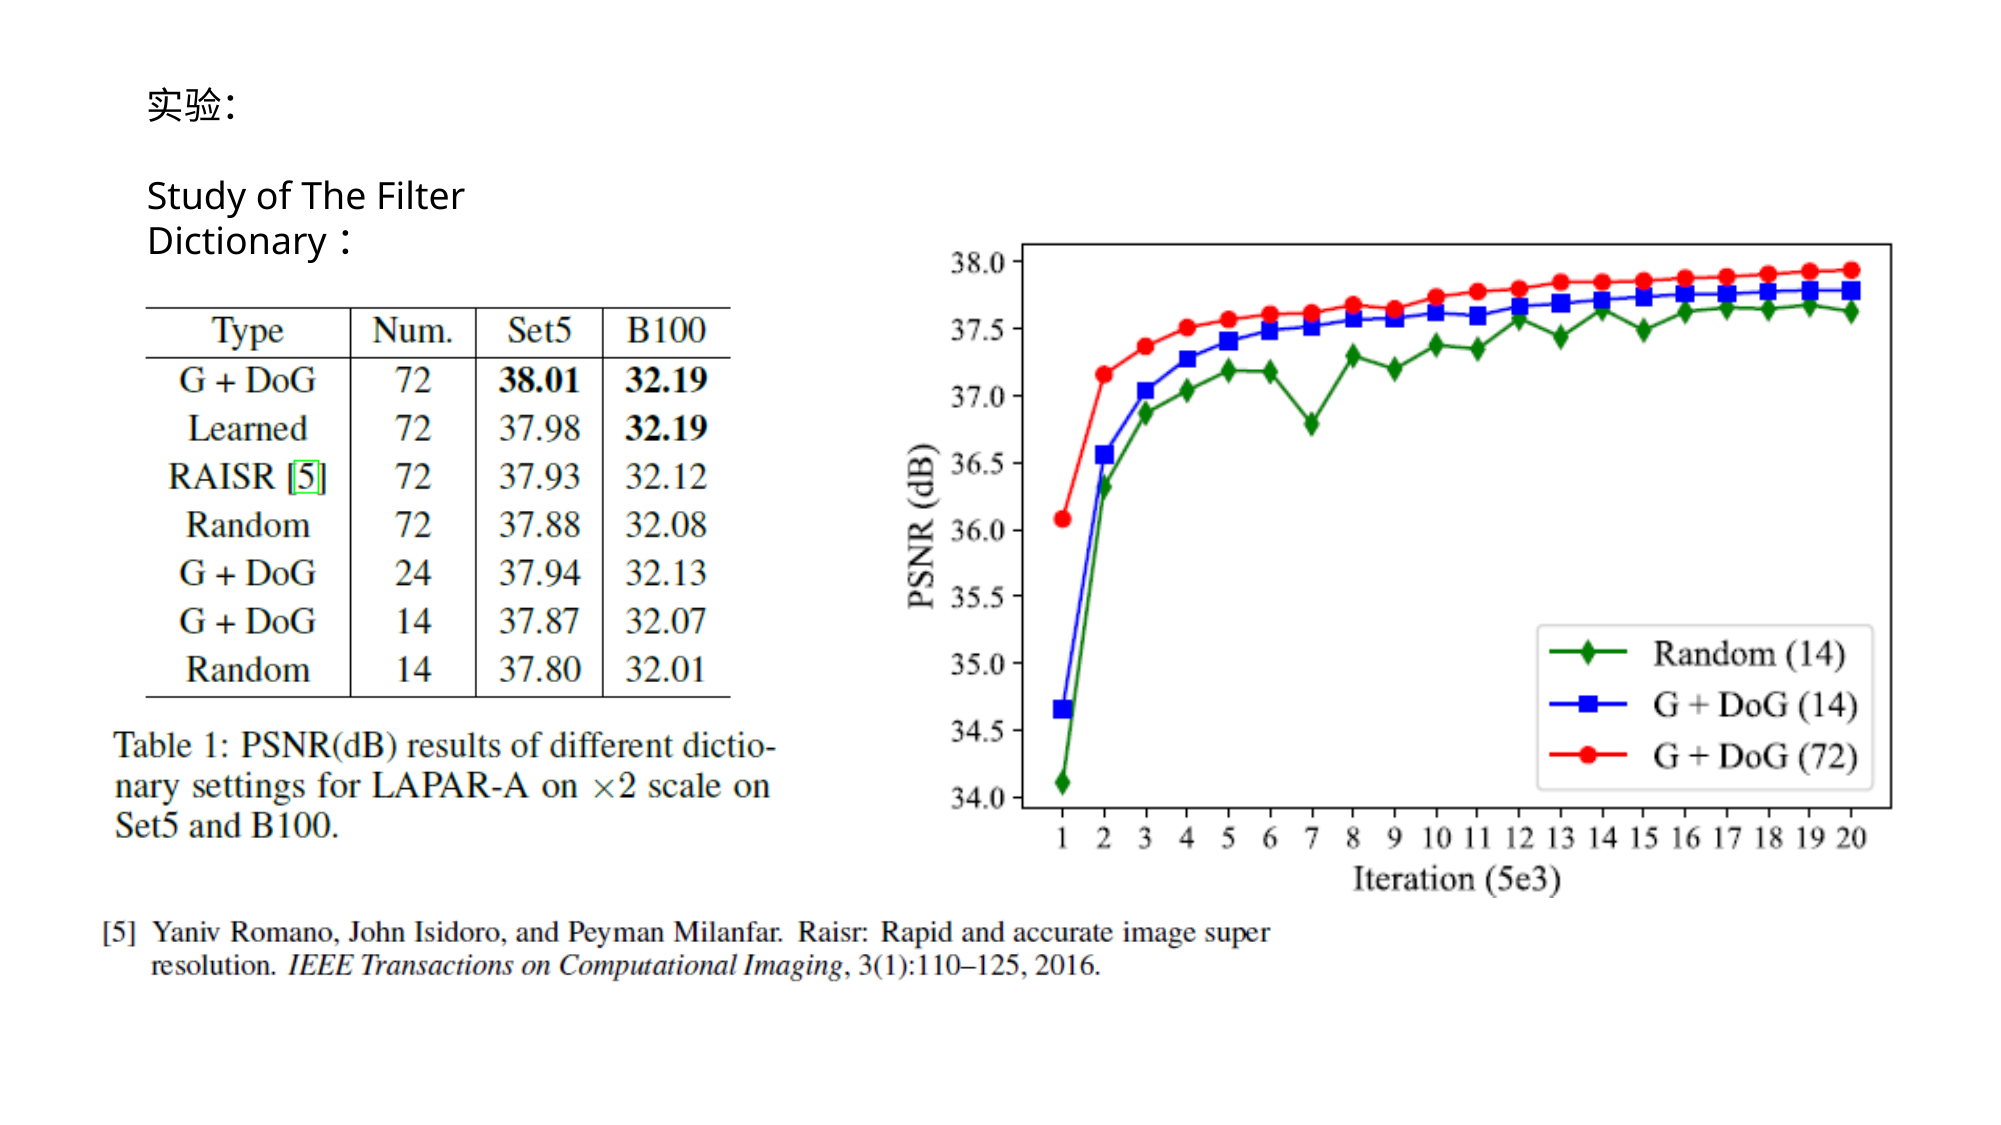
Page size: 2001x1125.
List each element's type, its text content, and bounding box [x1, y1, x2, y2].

picture [101, 912, 1277, 983]
text_box 实验： Study of The Filter Dictionary： [132, 74, 650, 270]
picture [879, 227, 1899, 898]
picture [101, 293, 792, 846]
